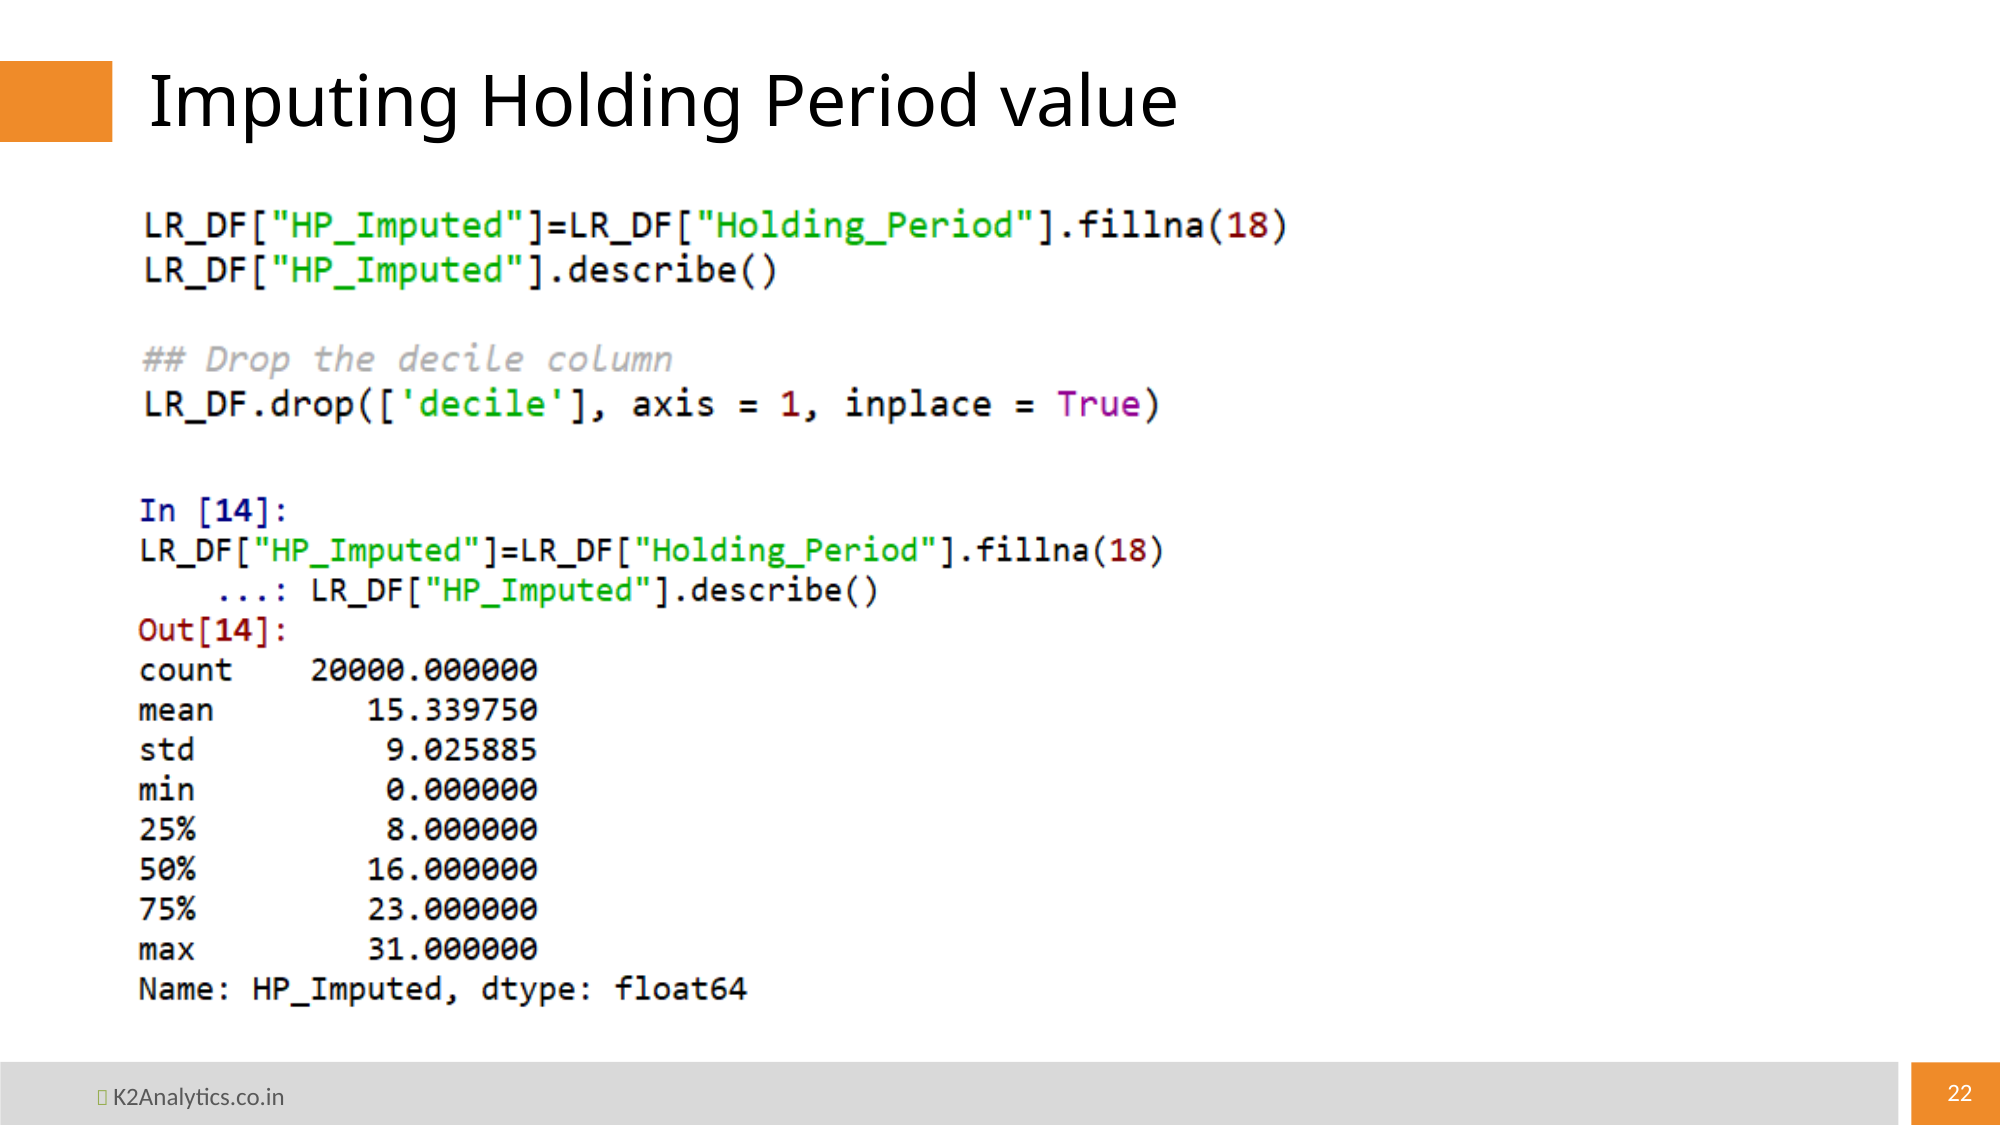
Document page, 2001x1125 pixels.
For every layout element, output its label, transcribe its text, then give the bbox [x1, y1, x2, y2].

slide_number 22 [1925, 1061, 1988, 1122]
picture [137, 199, 1312, 438]
title Imputing Holding Period value [134, 57, 1860, 150]
picture [137, 487, 1177, 1014]
